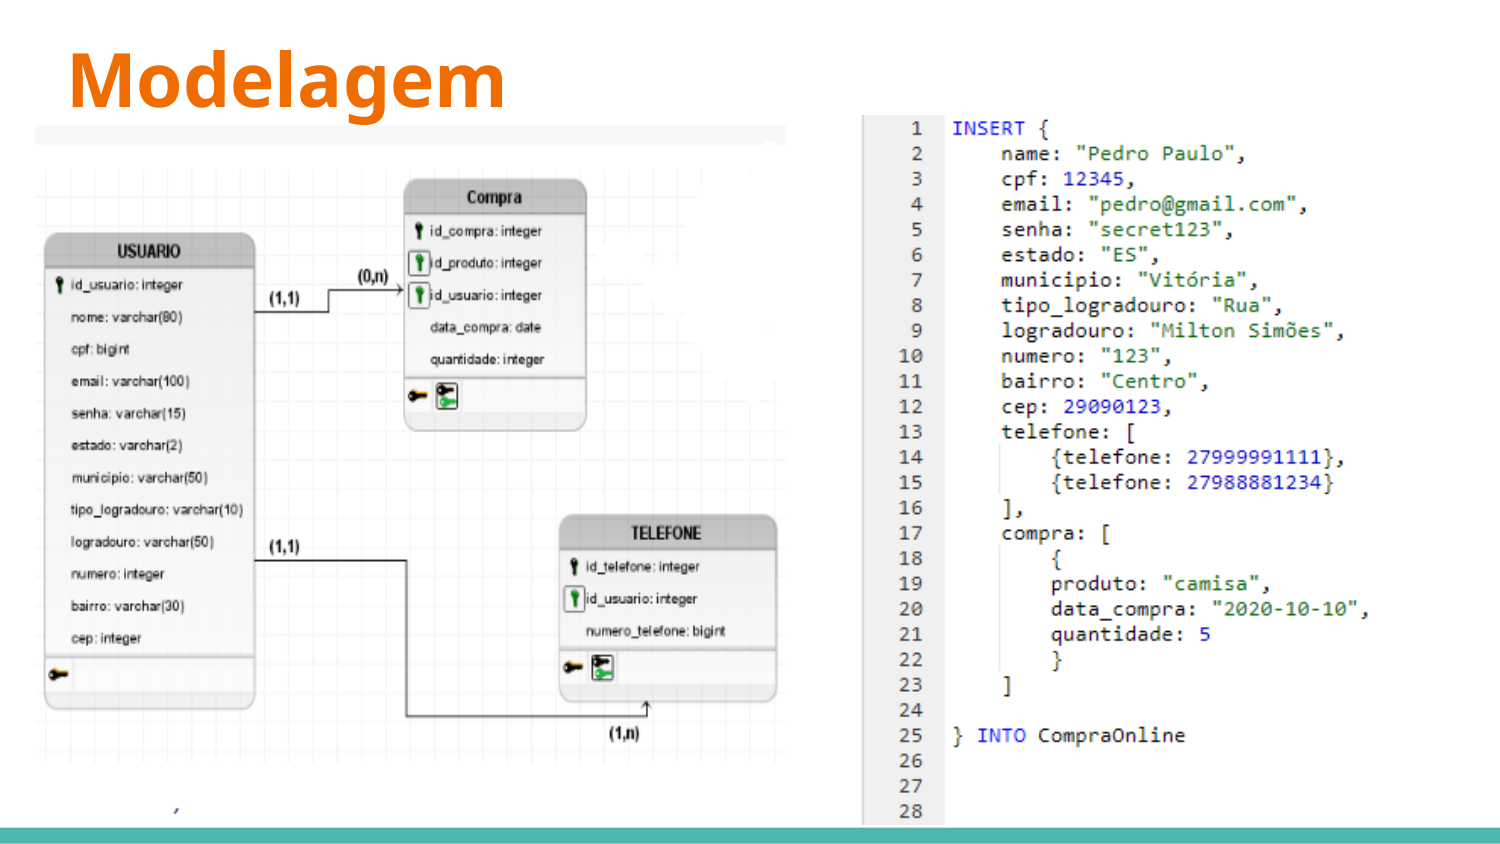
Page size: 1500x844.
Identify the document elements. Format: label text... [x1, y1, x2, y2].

picture [35, 124, 786, 816]
picture [860, 115, 1432, 825]
title Modelagem [51, 18, 1449, 134]
